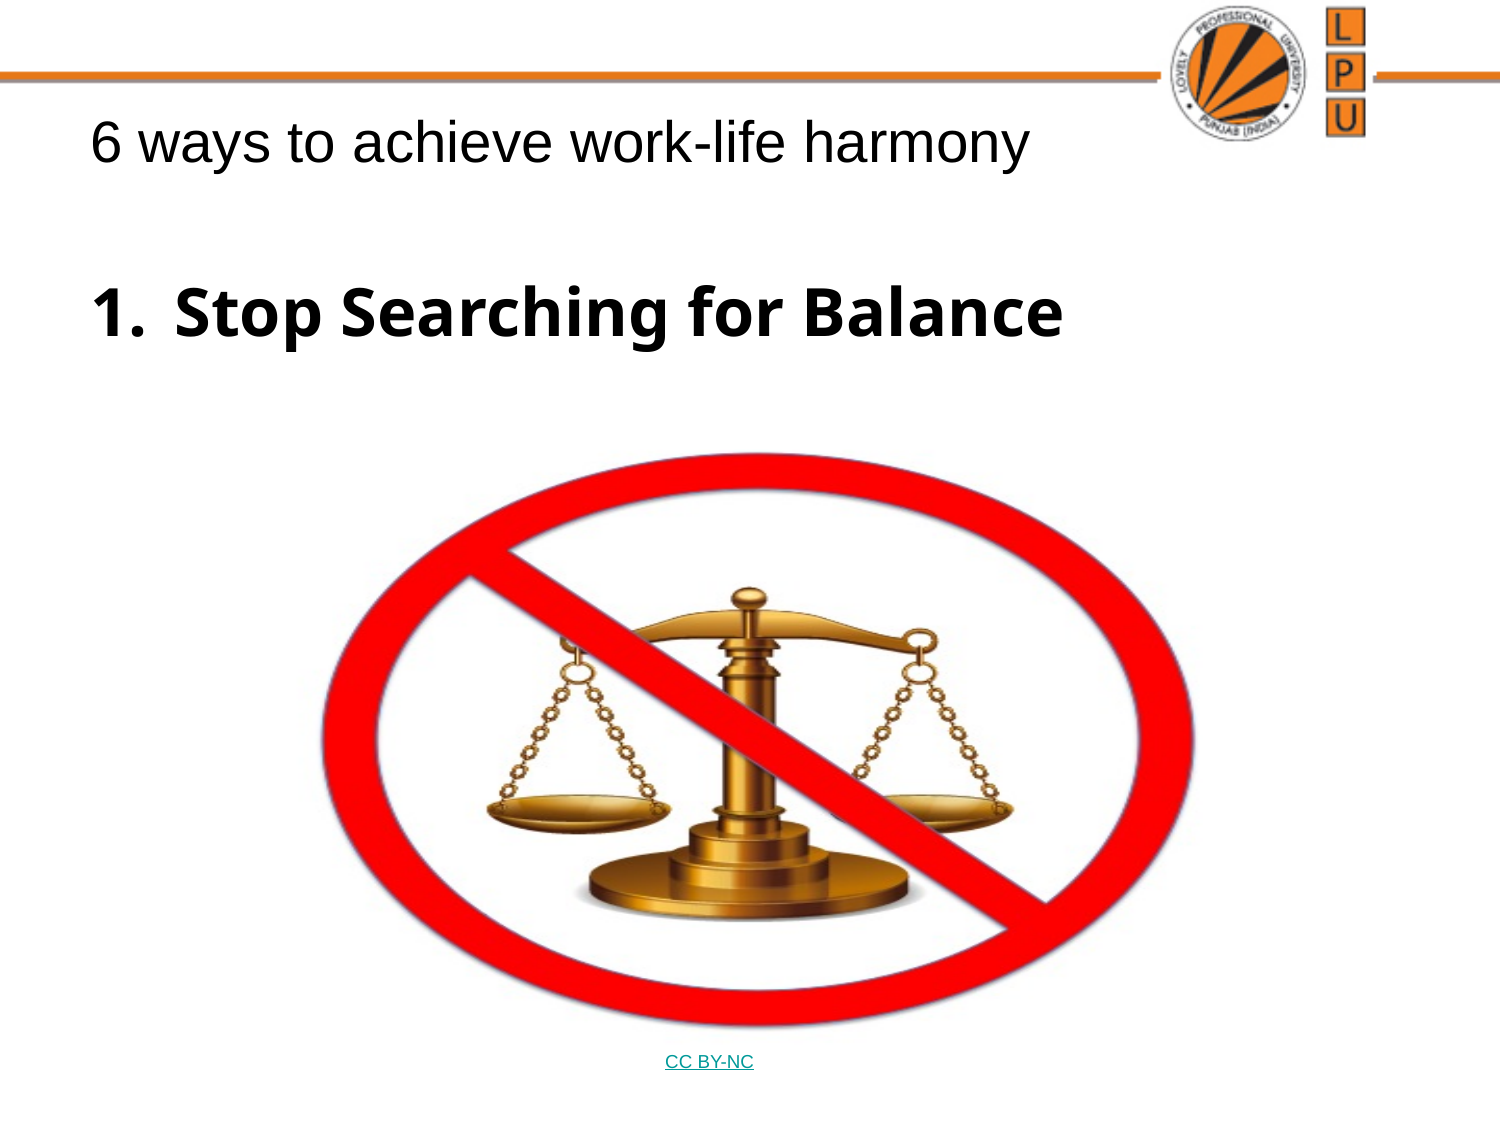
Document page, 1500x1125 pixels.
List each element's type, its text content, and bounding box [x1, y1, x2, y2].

list Stop Searching for Balance [74, 262, 1426, 383]
title 6 ways to achieve work-life harmony [74, 44, 1426, 233]
picture [0, 0, 1500, 1125]
